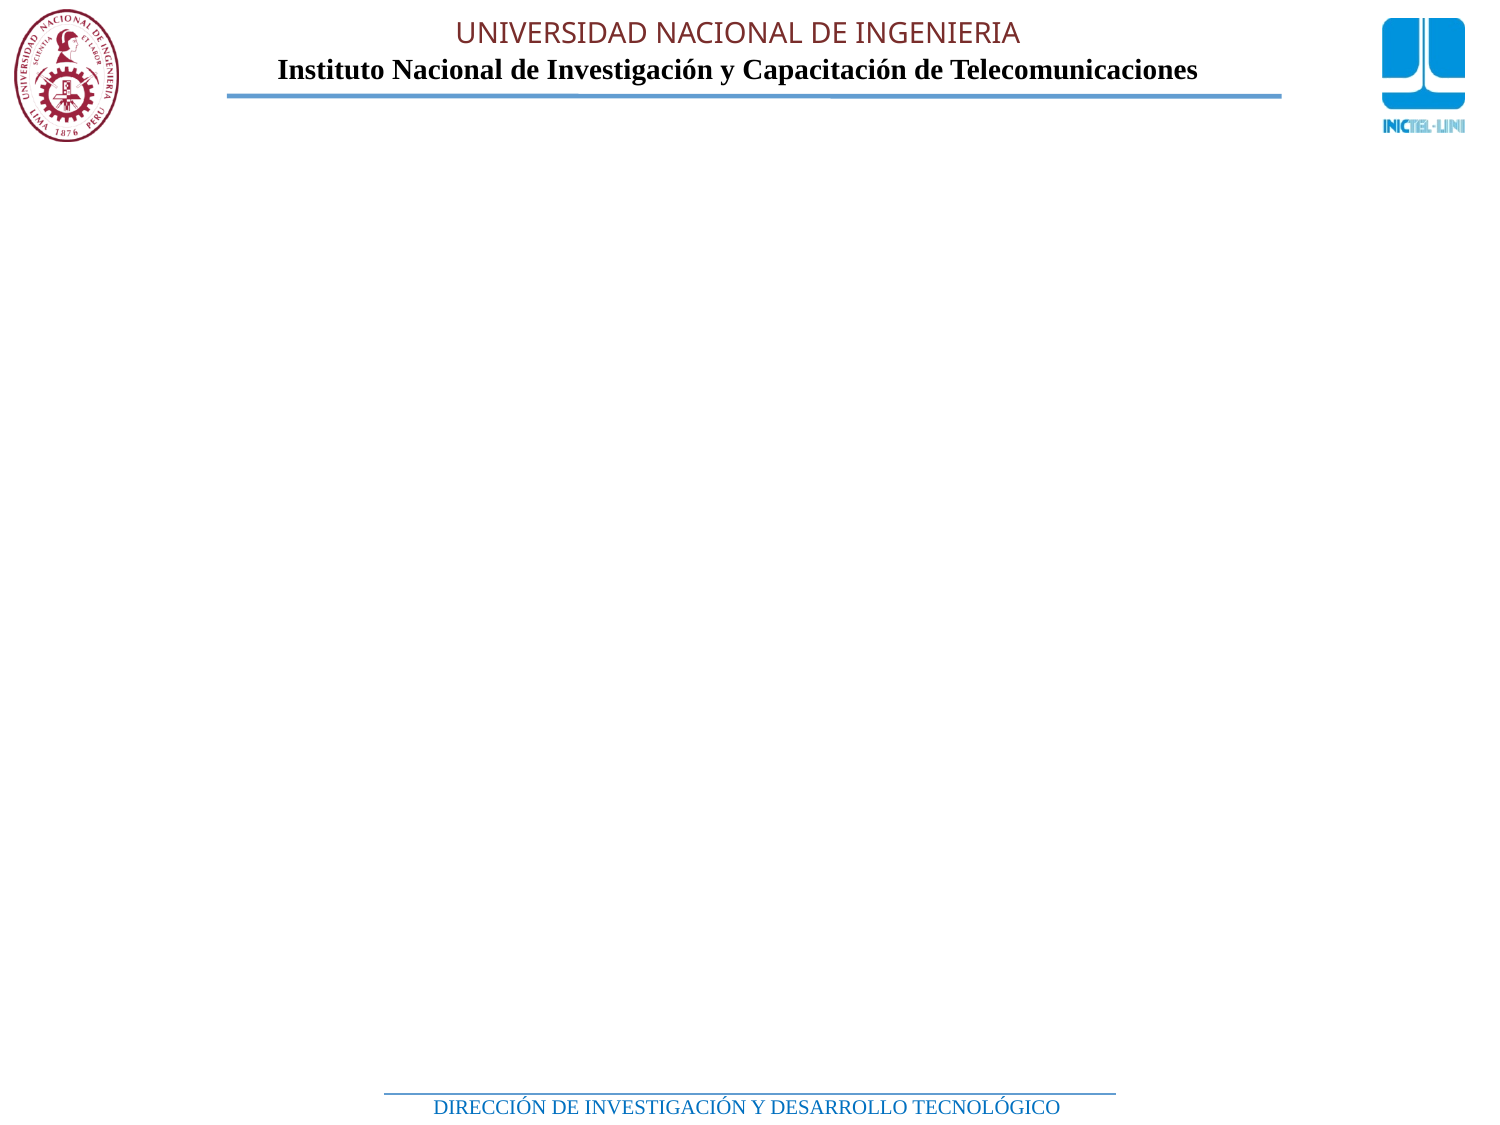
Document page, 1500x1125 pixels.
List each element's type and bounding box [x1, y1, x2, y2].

picture [1382, 18, 1389, 29]
picture [1382, 101, 1465, 133]
picture [14, 9, 119, 142]
picture [1382, 18, 1465, 93]
picture [1458, 18, 1465, 24]
